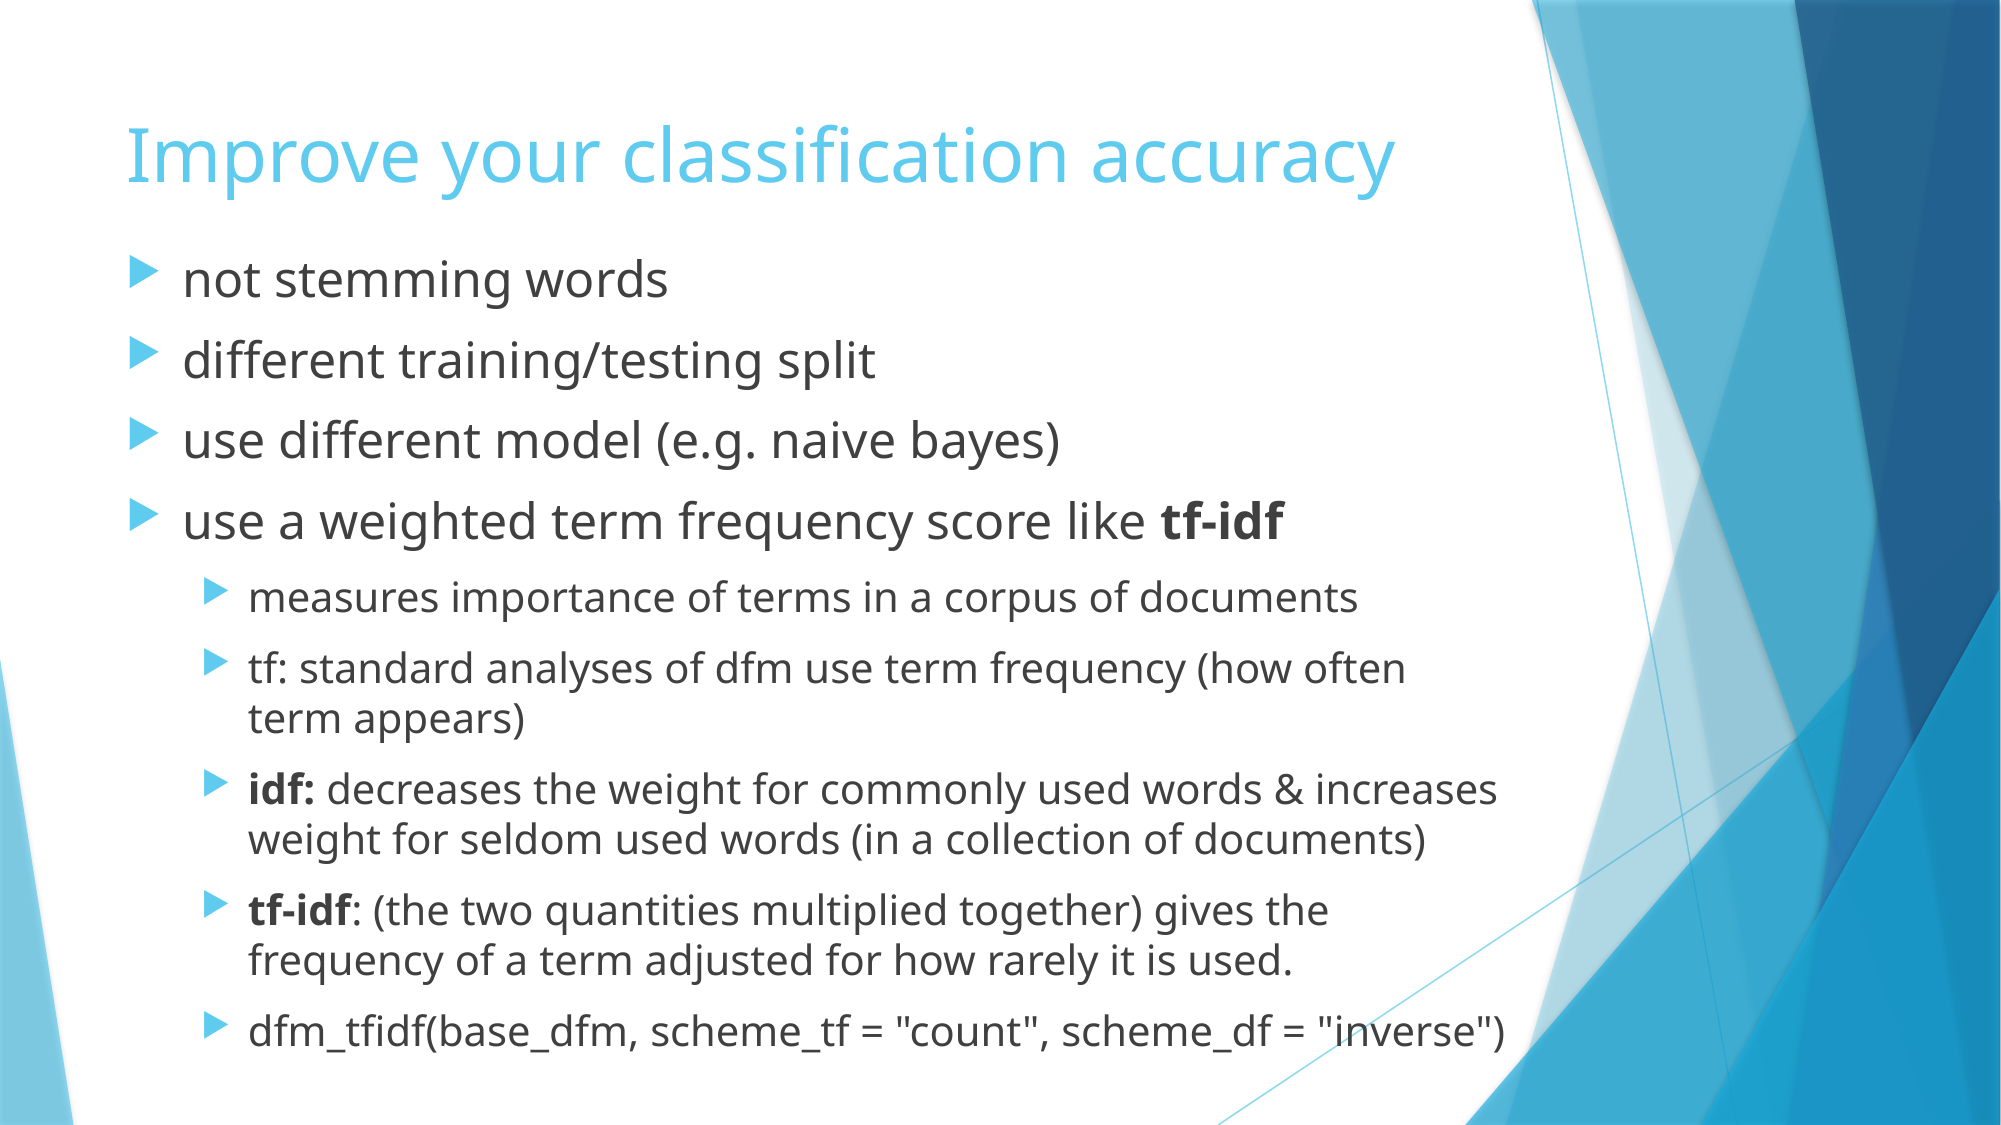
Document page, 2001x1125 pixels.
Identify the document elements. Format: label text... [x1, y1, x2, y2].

title Improve your classification accuracy [111, 99, 1522, 220]
list not stemming words different training/testing split use different model (e.g. naive bayes) use a weighted term frequency score like tf-idf measures importance of terms in a corpus of documents tf: standard analyses of dfm use term frequency (how often term appears) idf: decreases the weight for commonly used words & increases weight for seldom used words (in a collection of documents) tf-idf: (the two quantities multiplied together) gives the frequency of a term adjusted for how rarely it is used. dfm_tfidf(base_dfm, scheme_tf = "count", scheme_df = "inverse") [111, 239, 1522, 1067]
